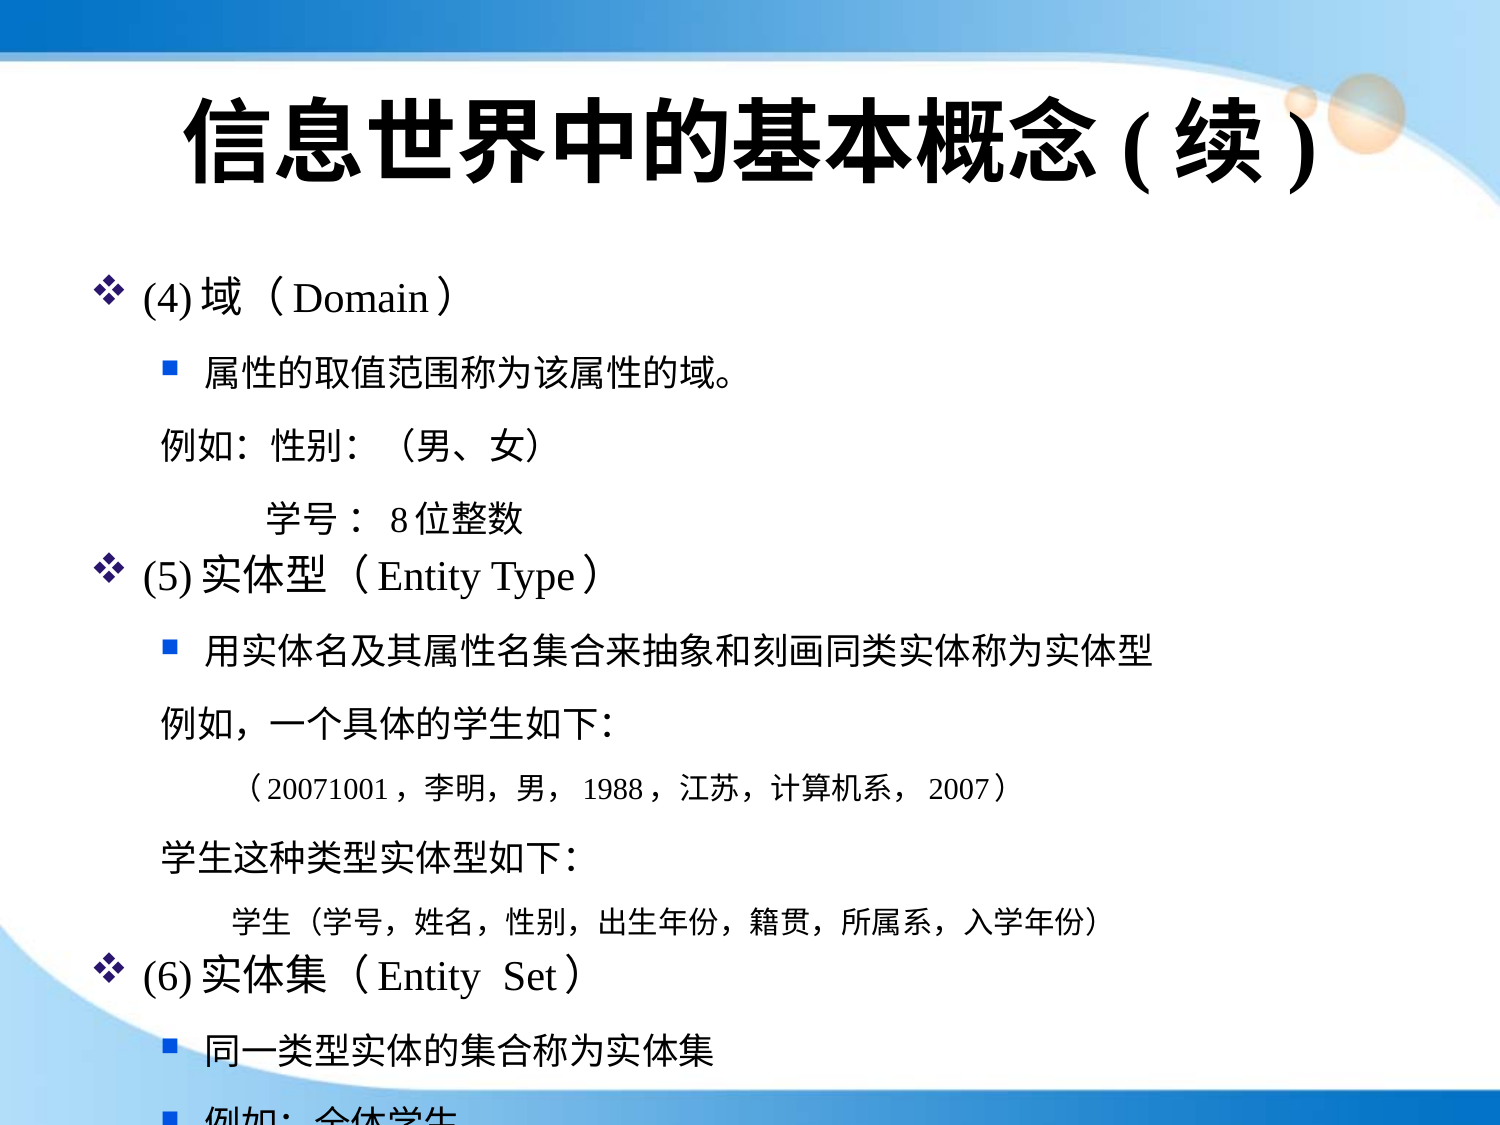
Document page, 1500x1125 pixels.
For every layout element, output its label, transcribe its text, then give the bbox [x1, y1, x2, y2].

list (4)域（Domain） 属性的取值范围称为该属性的域。 例如：性别：（男、女） 学号 ：8位整数 (5)实体型（Entity Type） 用实体名及其属性名集合来抽象和刻画同类实体称为实体型 例如，一个具体的学生如下： （20071001，李明，男，1988，江苏，计算机系，2007） 学生这种类型实体型如下： 学生（学号，姓名，性别，出生年份，籍贯，所属系，入学年份） (6)实体集（Entity Set） 同一类型实体的集合称为实体集 例如：全体学生 [75, 262, 1425, 1125]
picture [0, 0, 1500, 1125]
title 信息世界中的基本概念(续) [75, 45, 1425, 233]
